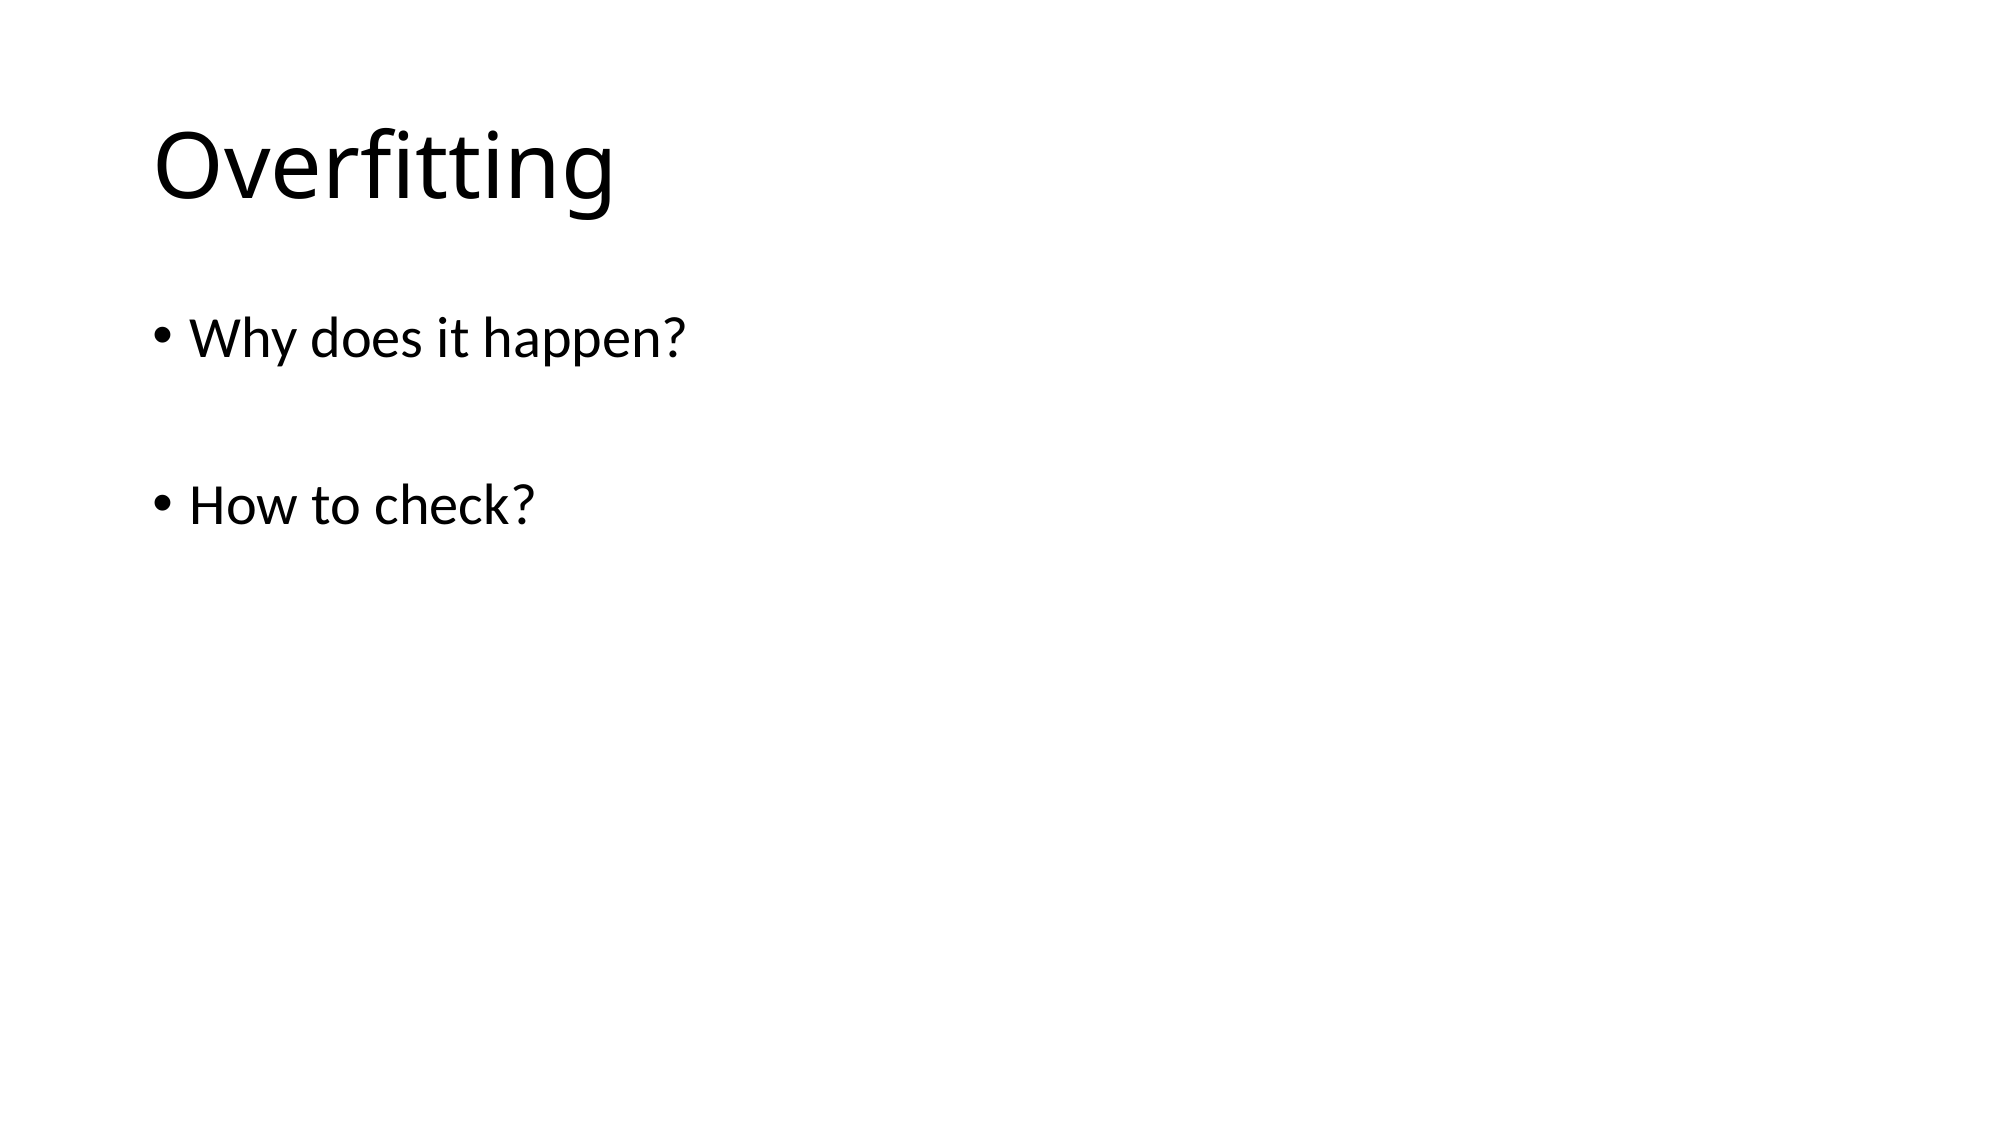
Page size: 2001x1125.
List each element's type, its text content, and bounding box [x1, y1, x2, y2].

list Why does it happen? How to check? [137, 299, 1863, 1014]
title Overfitting [137, 59, 1863, 278]
